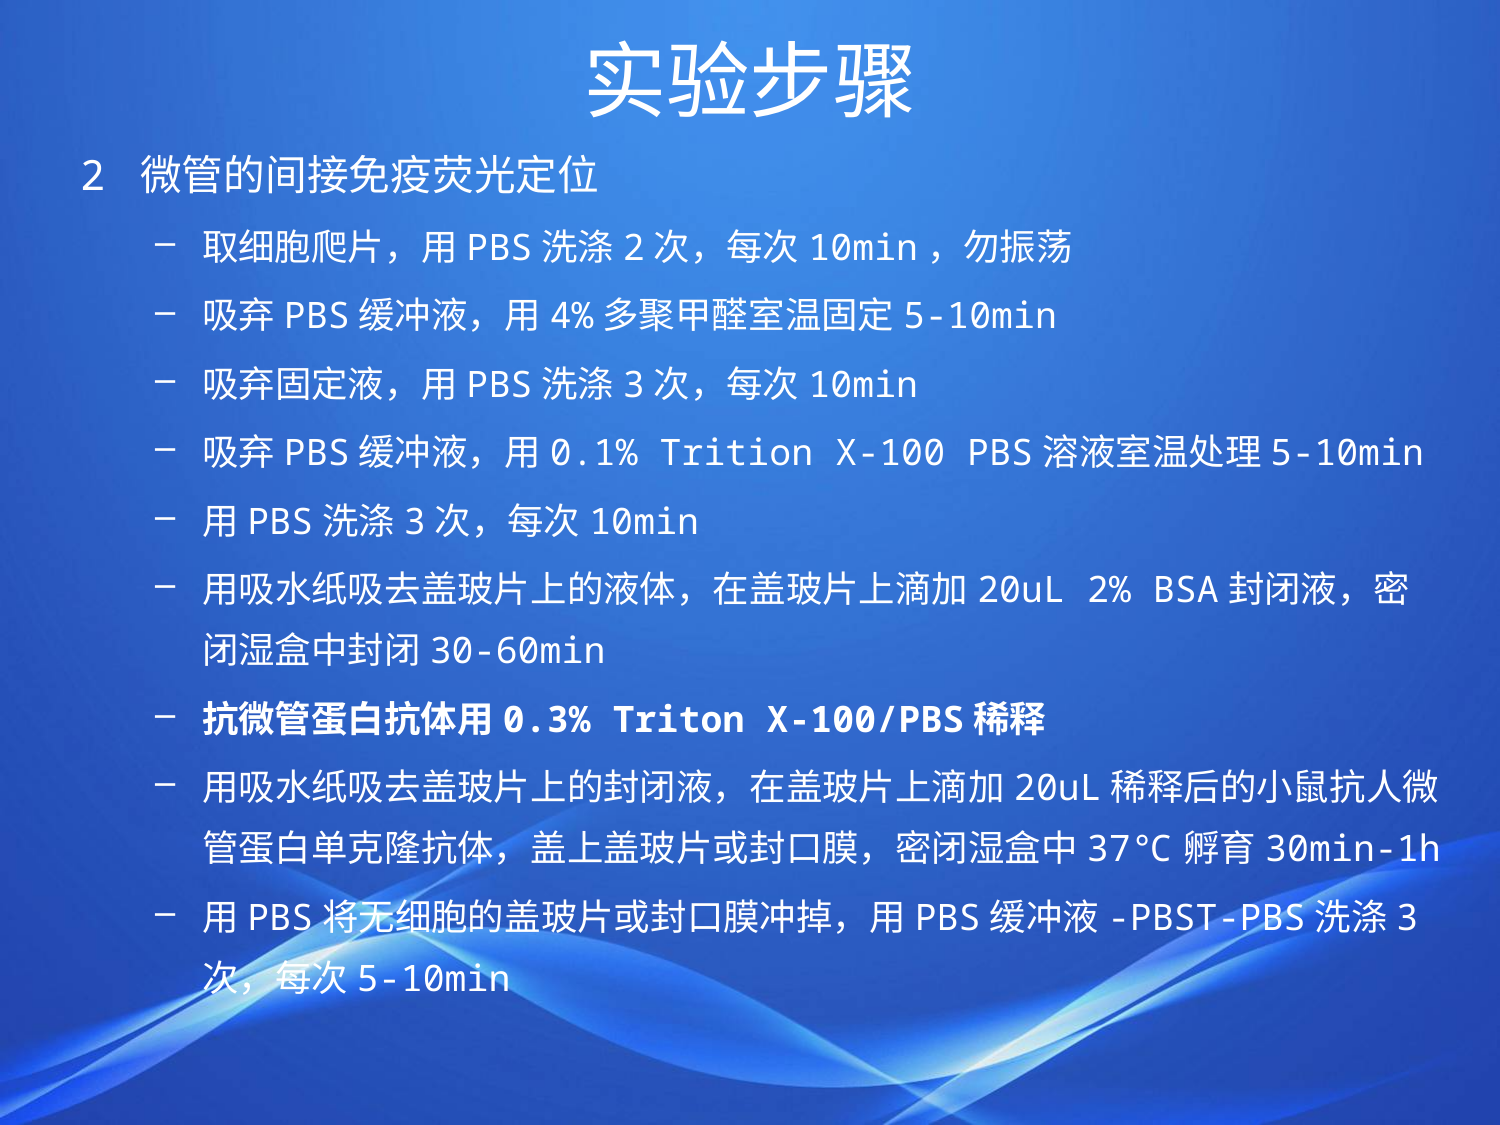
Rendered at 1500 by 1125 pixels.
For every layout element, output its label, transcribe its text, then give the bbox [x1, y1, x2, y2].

title 实验步骤 [75, 20, 1425, 106]
picture [0, 0, 1500, 1125]
list 2 微管的间接免疫荧光定位 取细胞爬片，用PBS洗涤2次，每次10min，勿振荡 吸弃PBS缓冲液，用4%多聚甲醛室温固定5-10min 吸弃固定液，用PBS洗涤3次，每次10min 吸弃PBS缓冲液，用0.1% Trition X-100 PBS溶液室温处理5-10min 用PBS洗涤3次，每次10min 用吸水纸吸去盖玻片上的液体，在盖玻片上滴加20uL 2% BSA封闭液，密闭湿盒中封闭30-60min 抗微管蛋白抗体用0.3% Triton X-100/PBS稀释 用吸水纸吸去盖玻片上的封闭液，在盖玻片上滴加20uL稀释后的小鼠抗人微管蛋白单克隆抗体，盖上盖玻片或封口膜，密闭湿盒中37℃孵育30min-1h 用PBS将无细胞的盖玻片或封口膜冲掉，用PBS缓冲液-PBST-PBS洗涤3次，每次5-10min [65, 121, 1462, 988]
